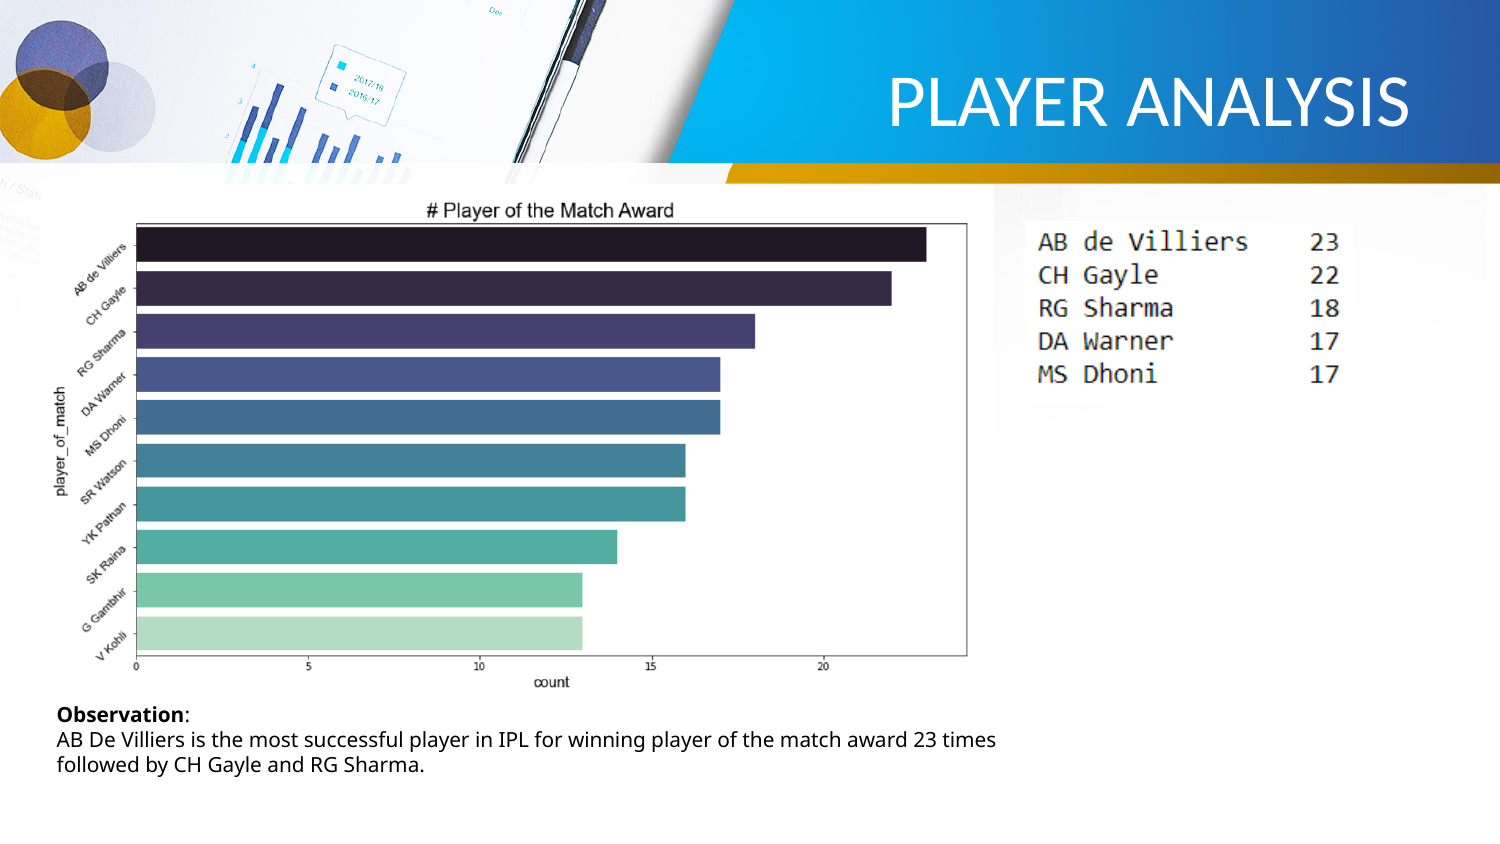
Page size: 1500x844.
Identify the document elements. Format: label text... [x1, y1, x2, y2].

text_box Observation: AB De Villiers is the most successful player in IPL for winning player of the match award 23 times followed by CH Gayle and RG Sharma. [42, 693, 1070, 784]
list [998, 196, 1427, 773]
title PLAYER ANALYSIS [73, 46, 1427, 147]
picture [0, 0, 1500, 844]
